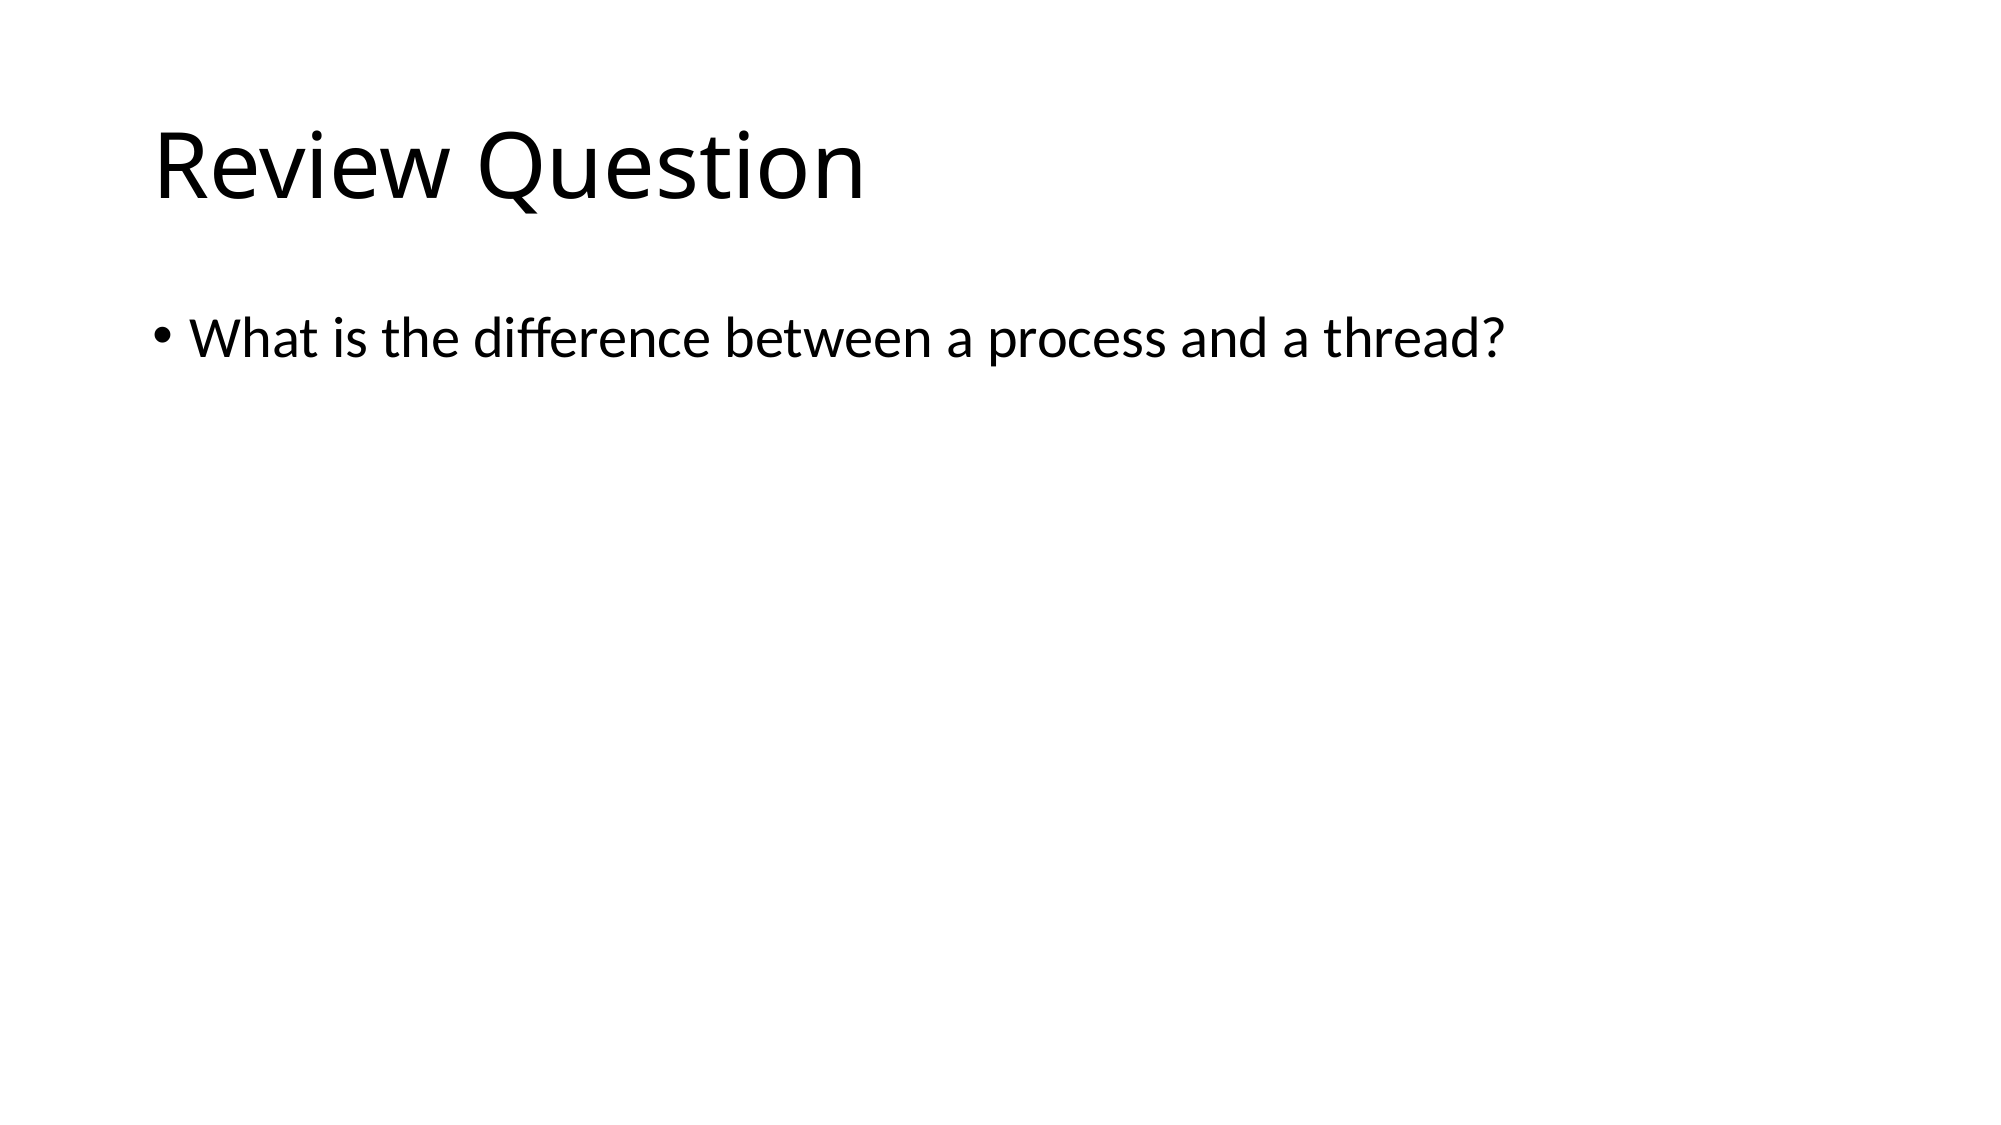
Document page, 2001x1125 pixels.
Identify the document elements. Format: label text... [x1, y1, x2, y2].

title Review Question [137, 59, 1863, 278]
list What is the difference between a process and a thread? [137, 299, 1863, 1014]
